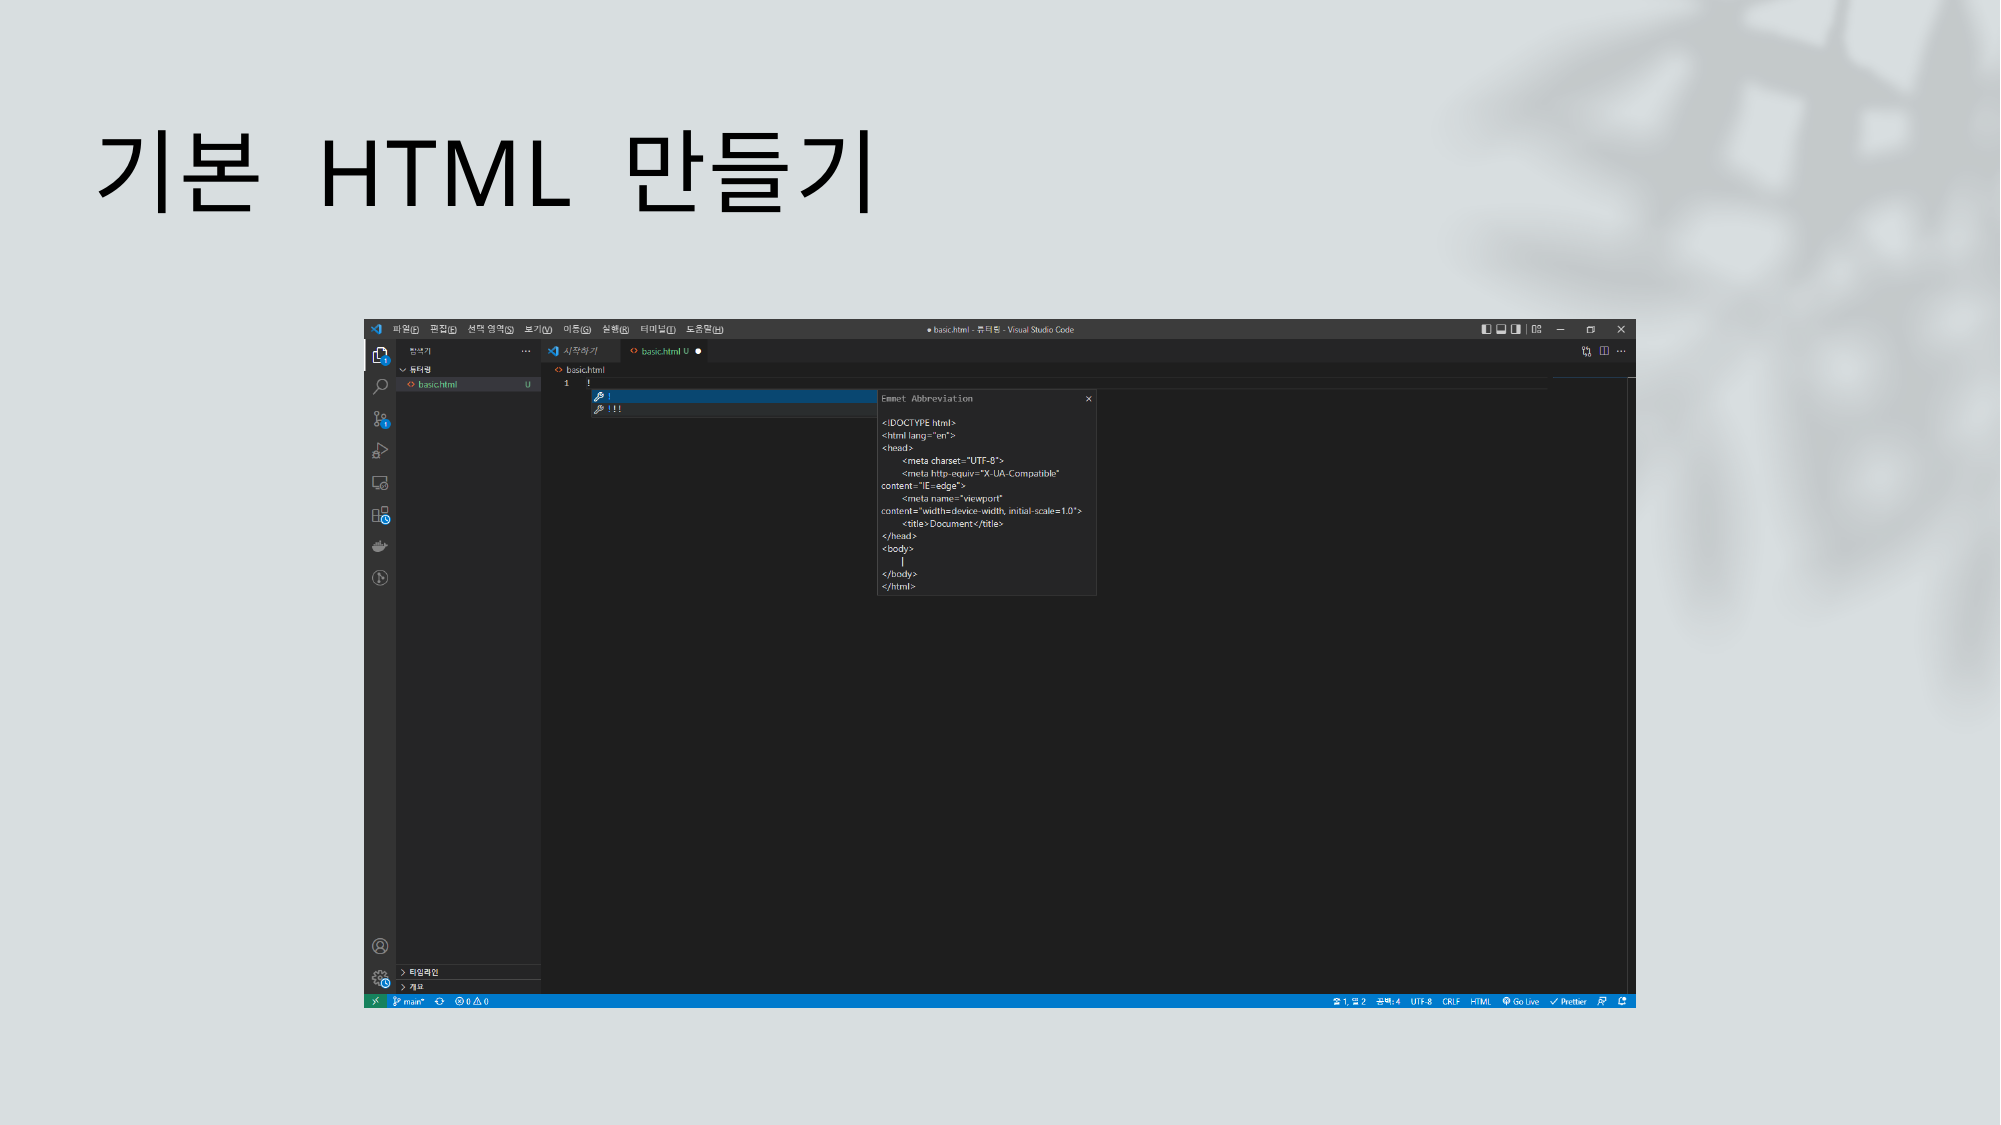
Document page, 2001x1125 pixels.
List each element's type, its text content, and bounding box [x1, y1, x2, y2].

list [364, 319, 1636, 1009]
title 기본 HTML 만들기 [75, 60, 1863, 278]
